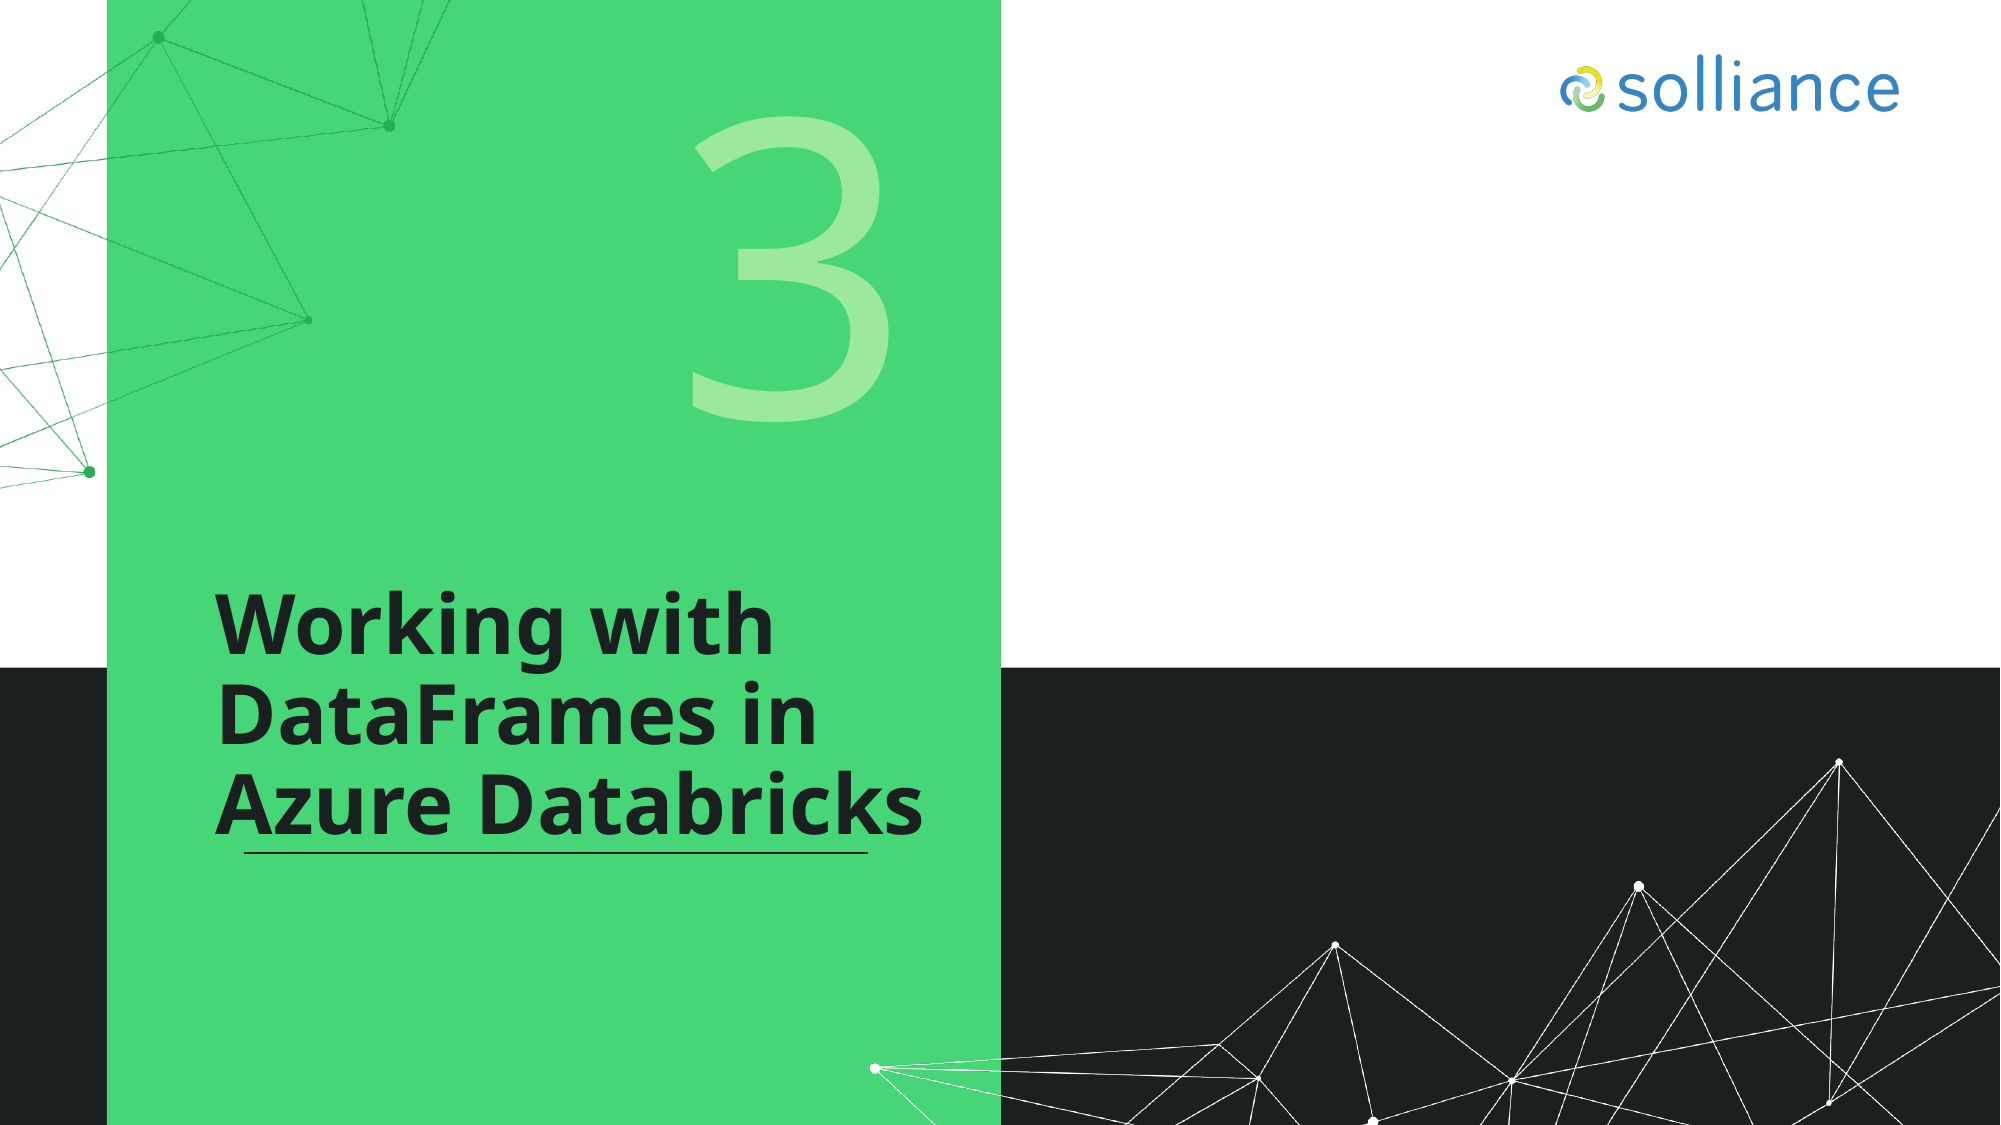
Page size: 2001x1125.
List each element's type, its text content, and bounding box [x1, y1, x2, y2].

picture [1555, 50, 1903, 119]
picture [869, 668, 2000, 1125]
picture [0, 0, 665, 813]
title Working with DataFrames in Azure Databricks [200, 296, 953, 861]
list 3 [538, 50, 929, 296]
